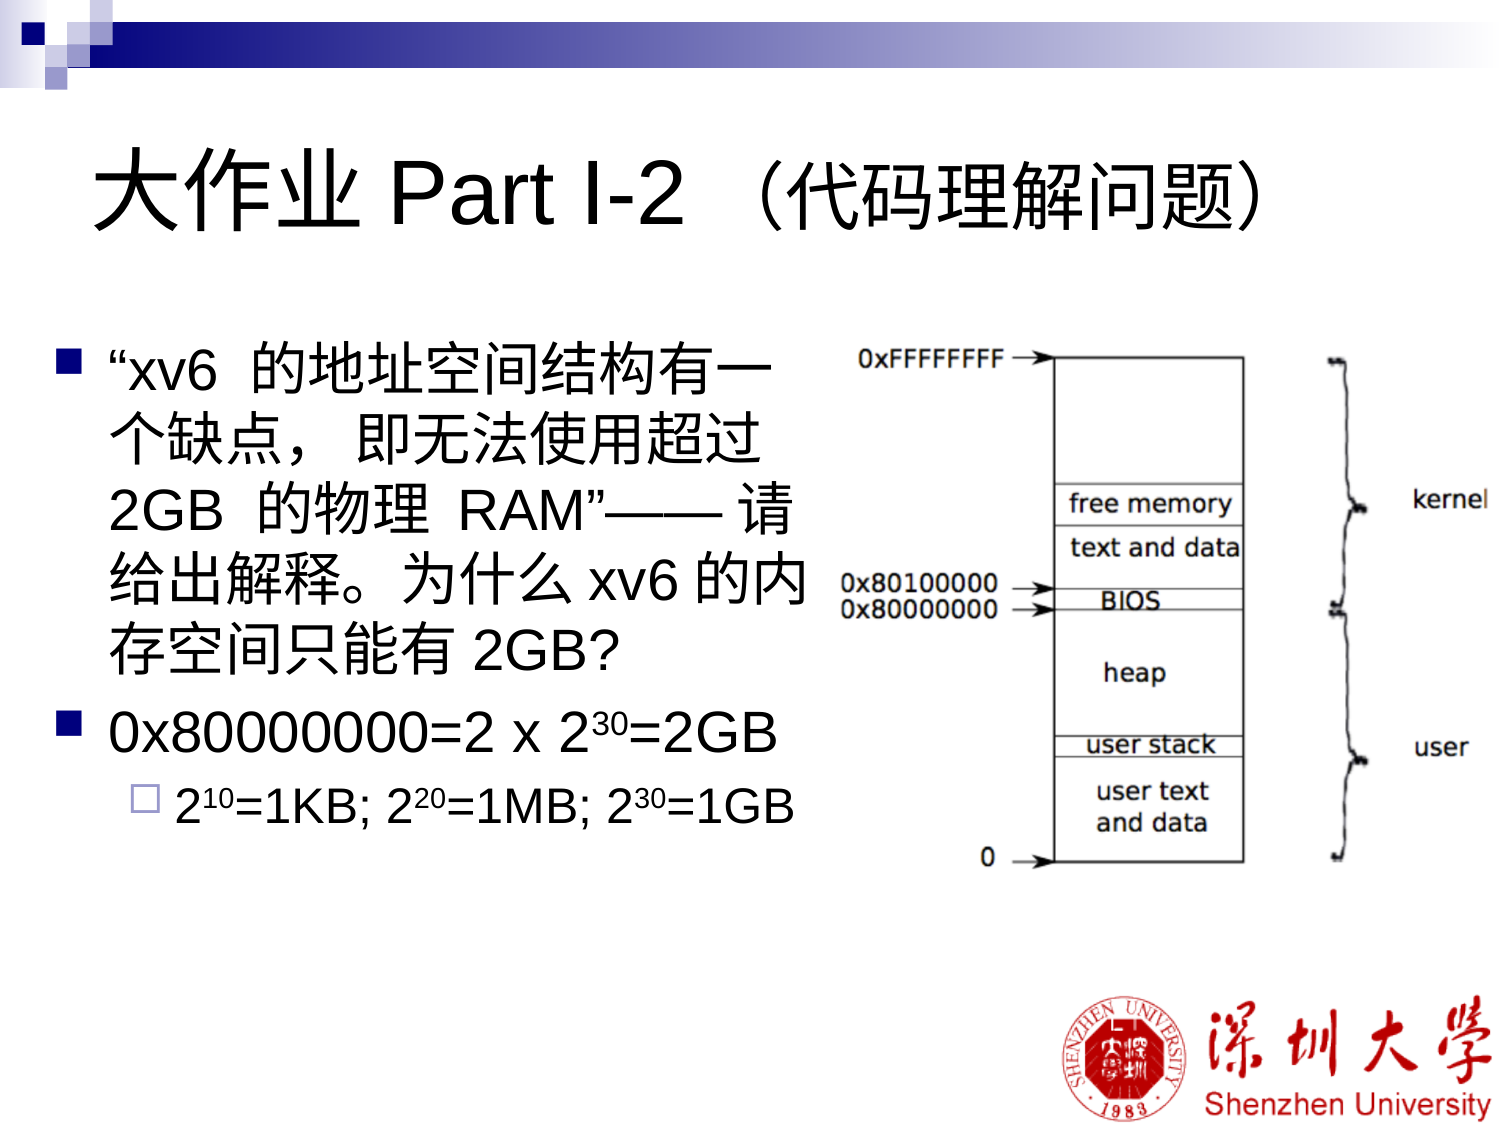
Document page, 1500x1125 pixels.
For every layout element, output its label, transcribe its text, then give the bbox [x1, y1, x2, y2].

picture [824, 343, 1500, 876]
title 大作业Part I-2（代码理解问题） [75, 75, 1425, 300]
list “xv6 的地址空间结构有一个缺点， 即无法使用超过 2GB 的物理 RAM”——请给出解释。为什么xv6的内存空间只能有2GB? 0x80000000=2 x 230=2GB 210=1KB; 220=1MB; 230=1GB [37, 324, 838, 963]
picture [1046, 974, 1500, 1125]
